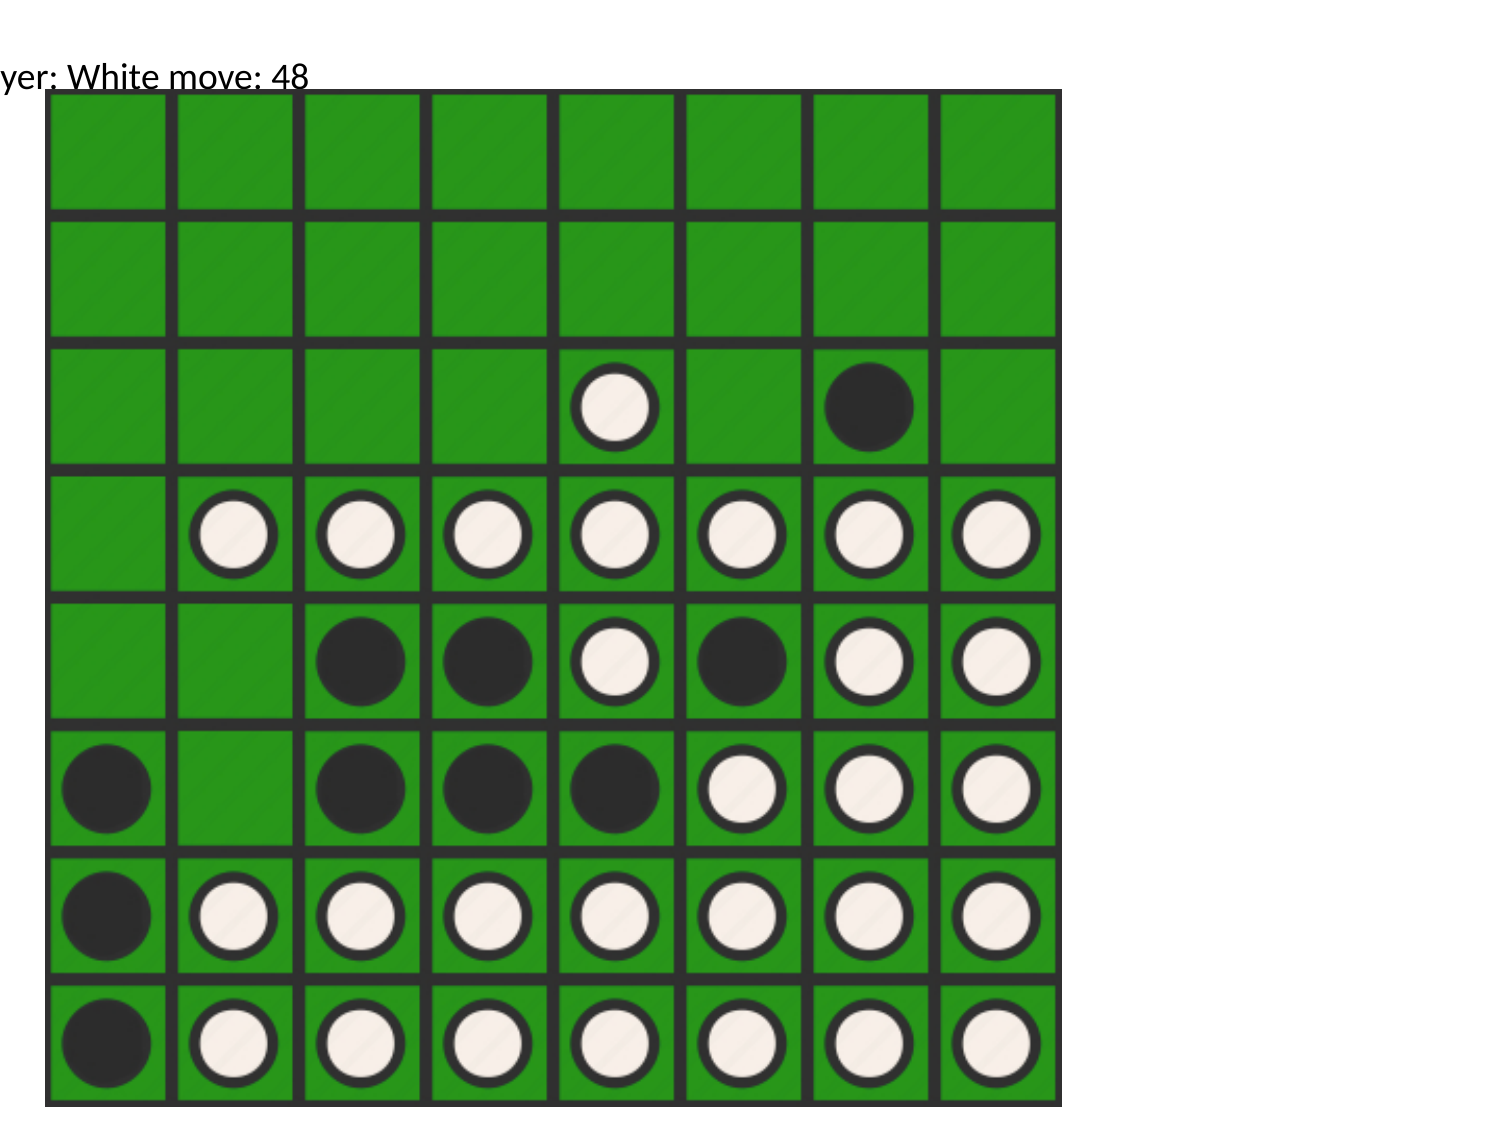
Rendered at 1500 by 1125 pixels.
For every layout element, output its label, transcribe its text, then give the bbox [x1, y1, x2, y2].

text_box turn: 34 player: White move: 48 [0, 44, 325, 105]
picture [44, 89, 1062, 1107]
